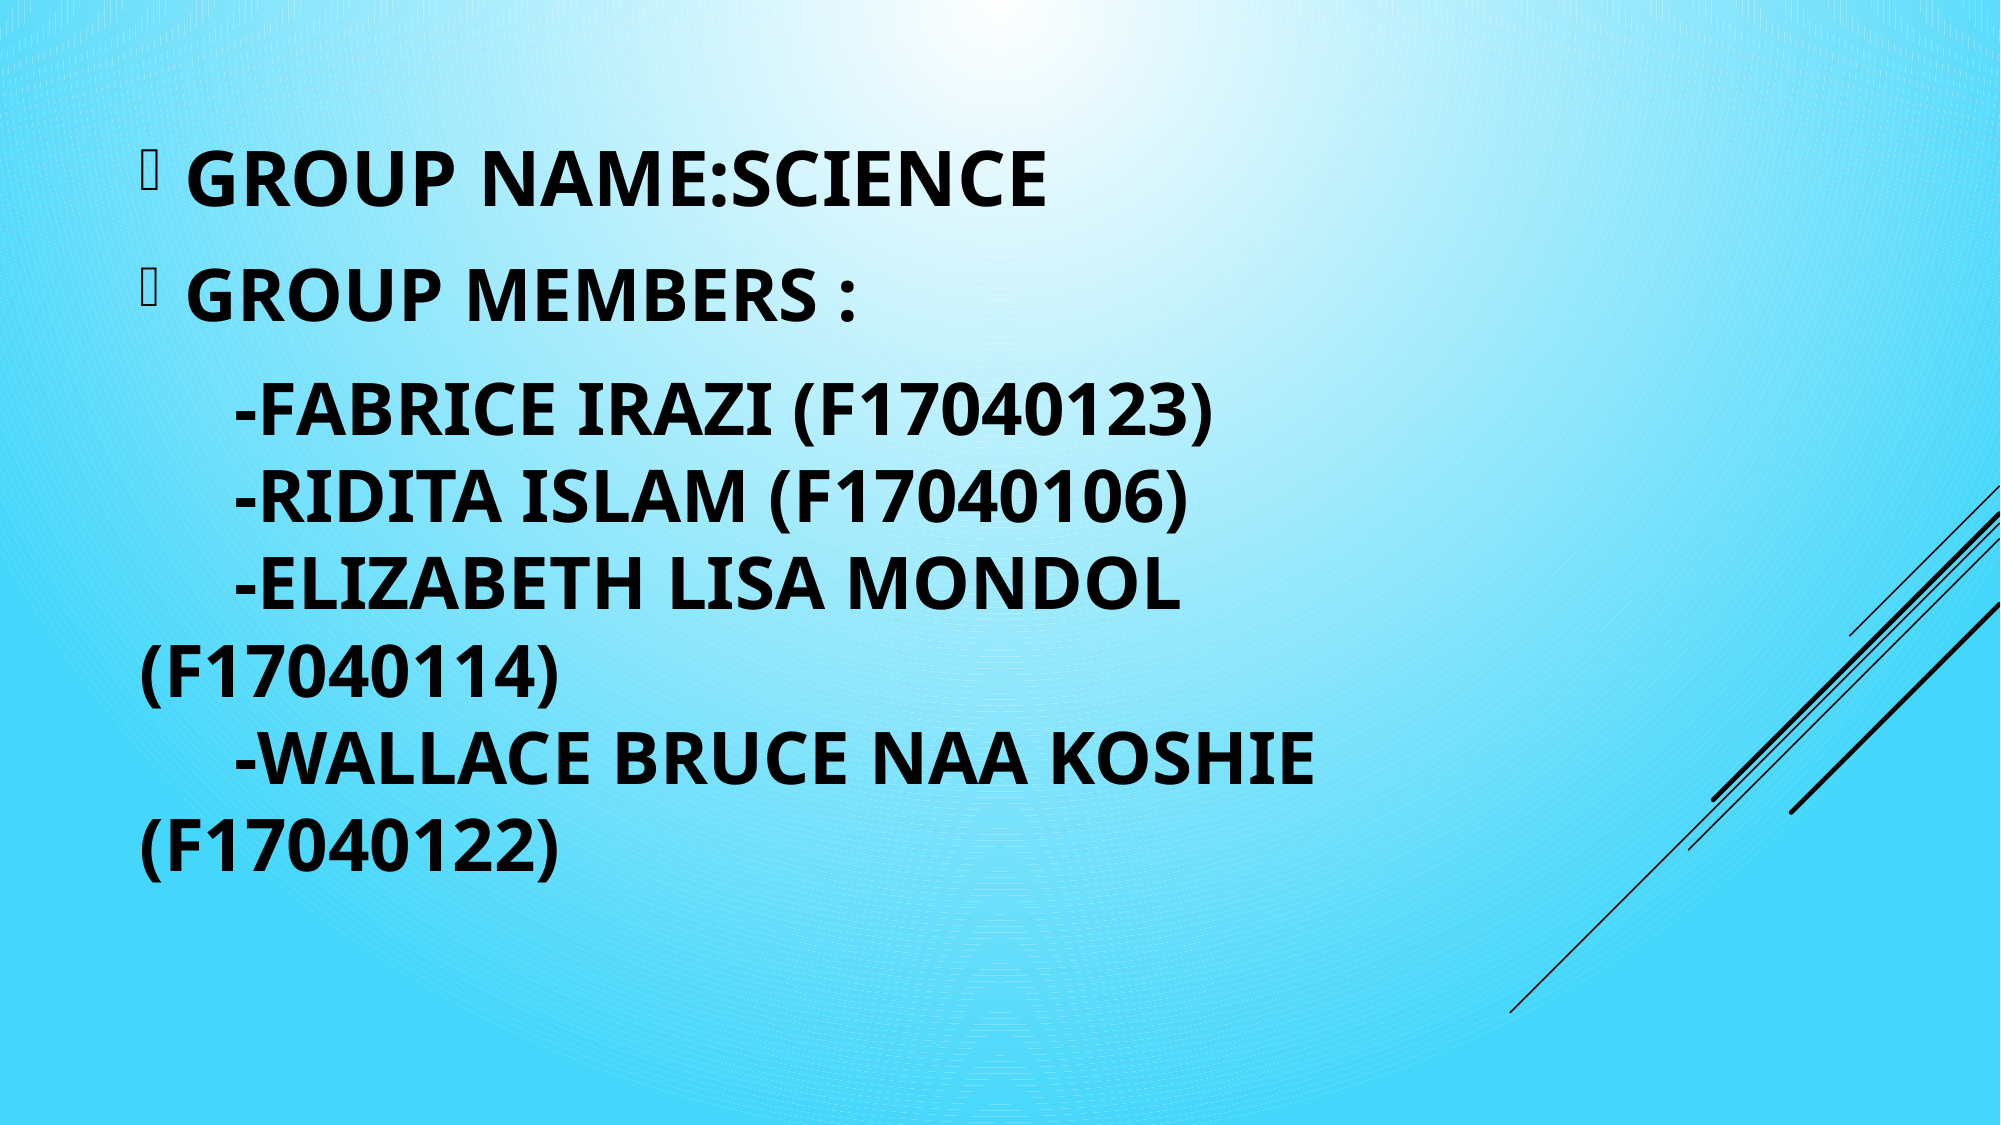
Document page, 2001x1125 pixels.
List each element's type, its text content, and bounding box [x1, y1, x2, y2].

list GROUP NAME:SCIENCE GROUP MEMBERS : -FABRICE IRAZI (F17040123) -RIDITA ISLAM (F17040106) -ELIZABETH LISA MONDOL (F17040114) -WALLACE BRUCE NAA KOSHIE (F17040122) [124, 120, 1620, 897]
